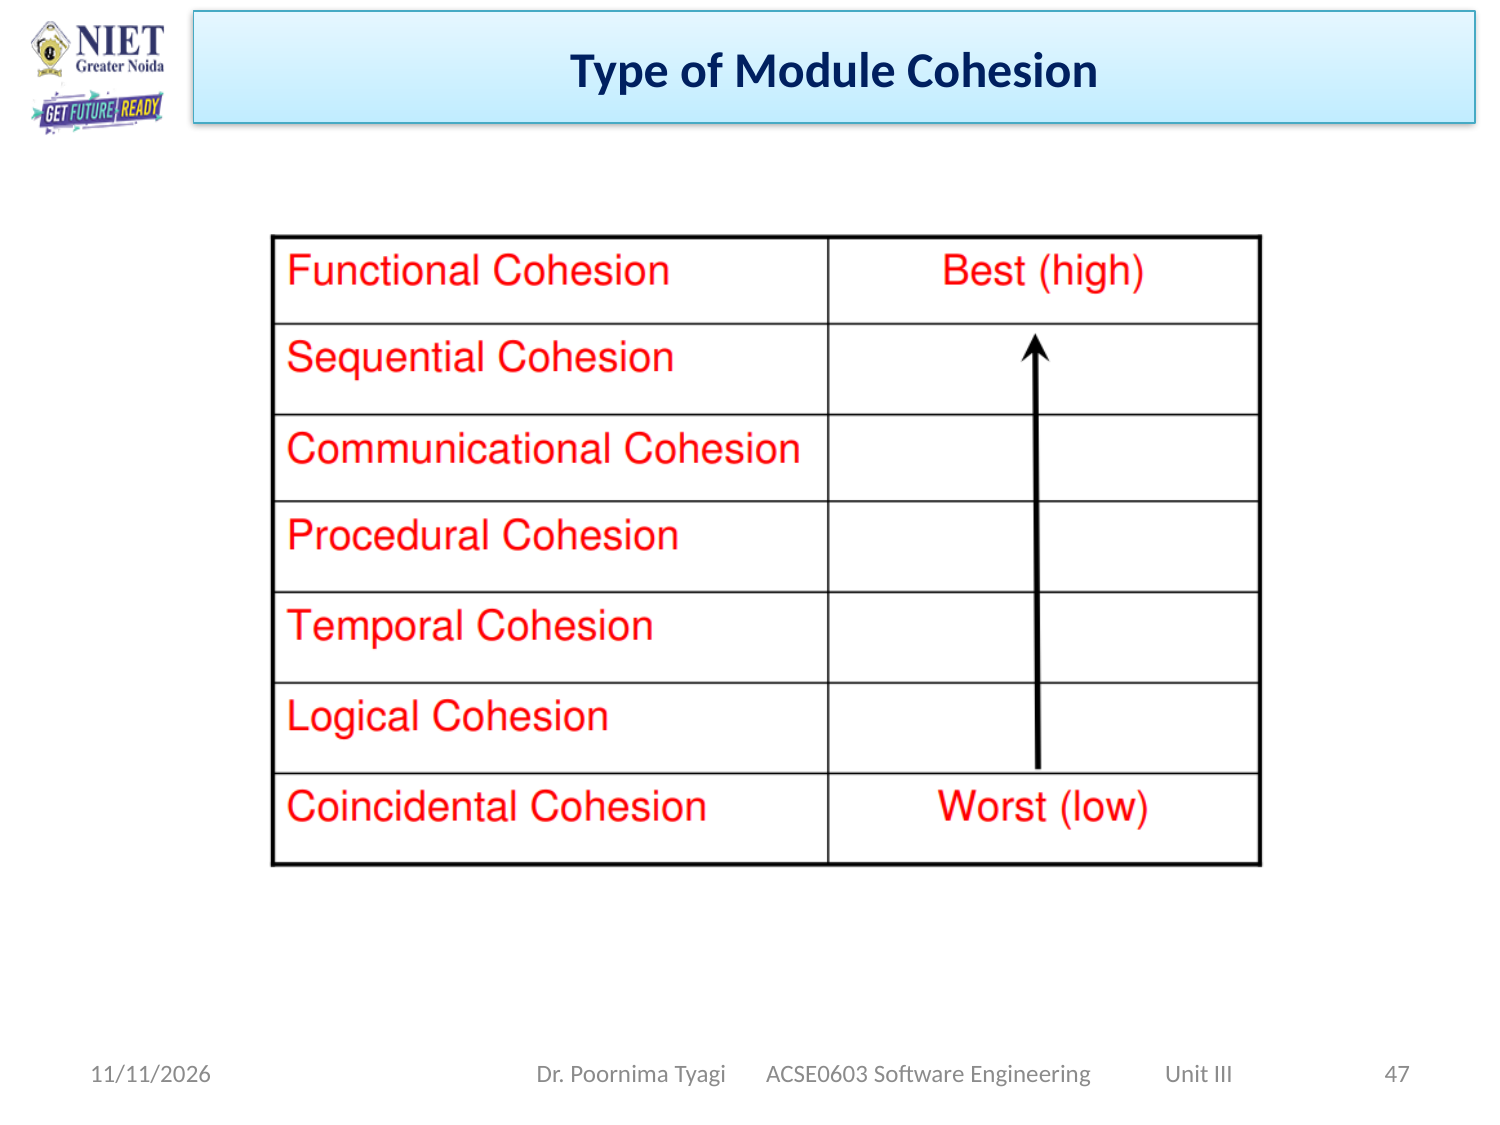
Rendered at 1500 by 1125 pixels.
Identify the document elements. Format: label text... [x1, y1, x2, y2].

picture [0, 9, 194, 145]
picture [262, 224, 1276, 876]
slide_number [75, 1042, 425, 1103]
text_box Type of Module Cohesion [195, 10, 1476, 124]
footer Dr. Poornima Tyagi ACSE0603 Software Engineering Unit III [512, 1042, 1074, 1103]
slide_number 47 [1074, 1042, 1425, 1103]
